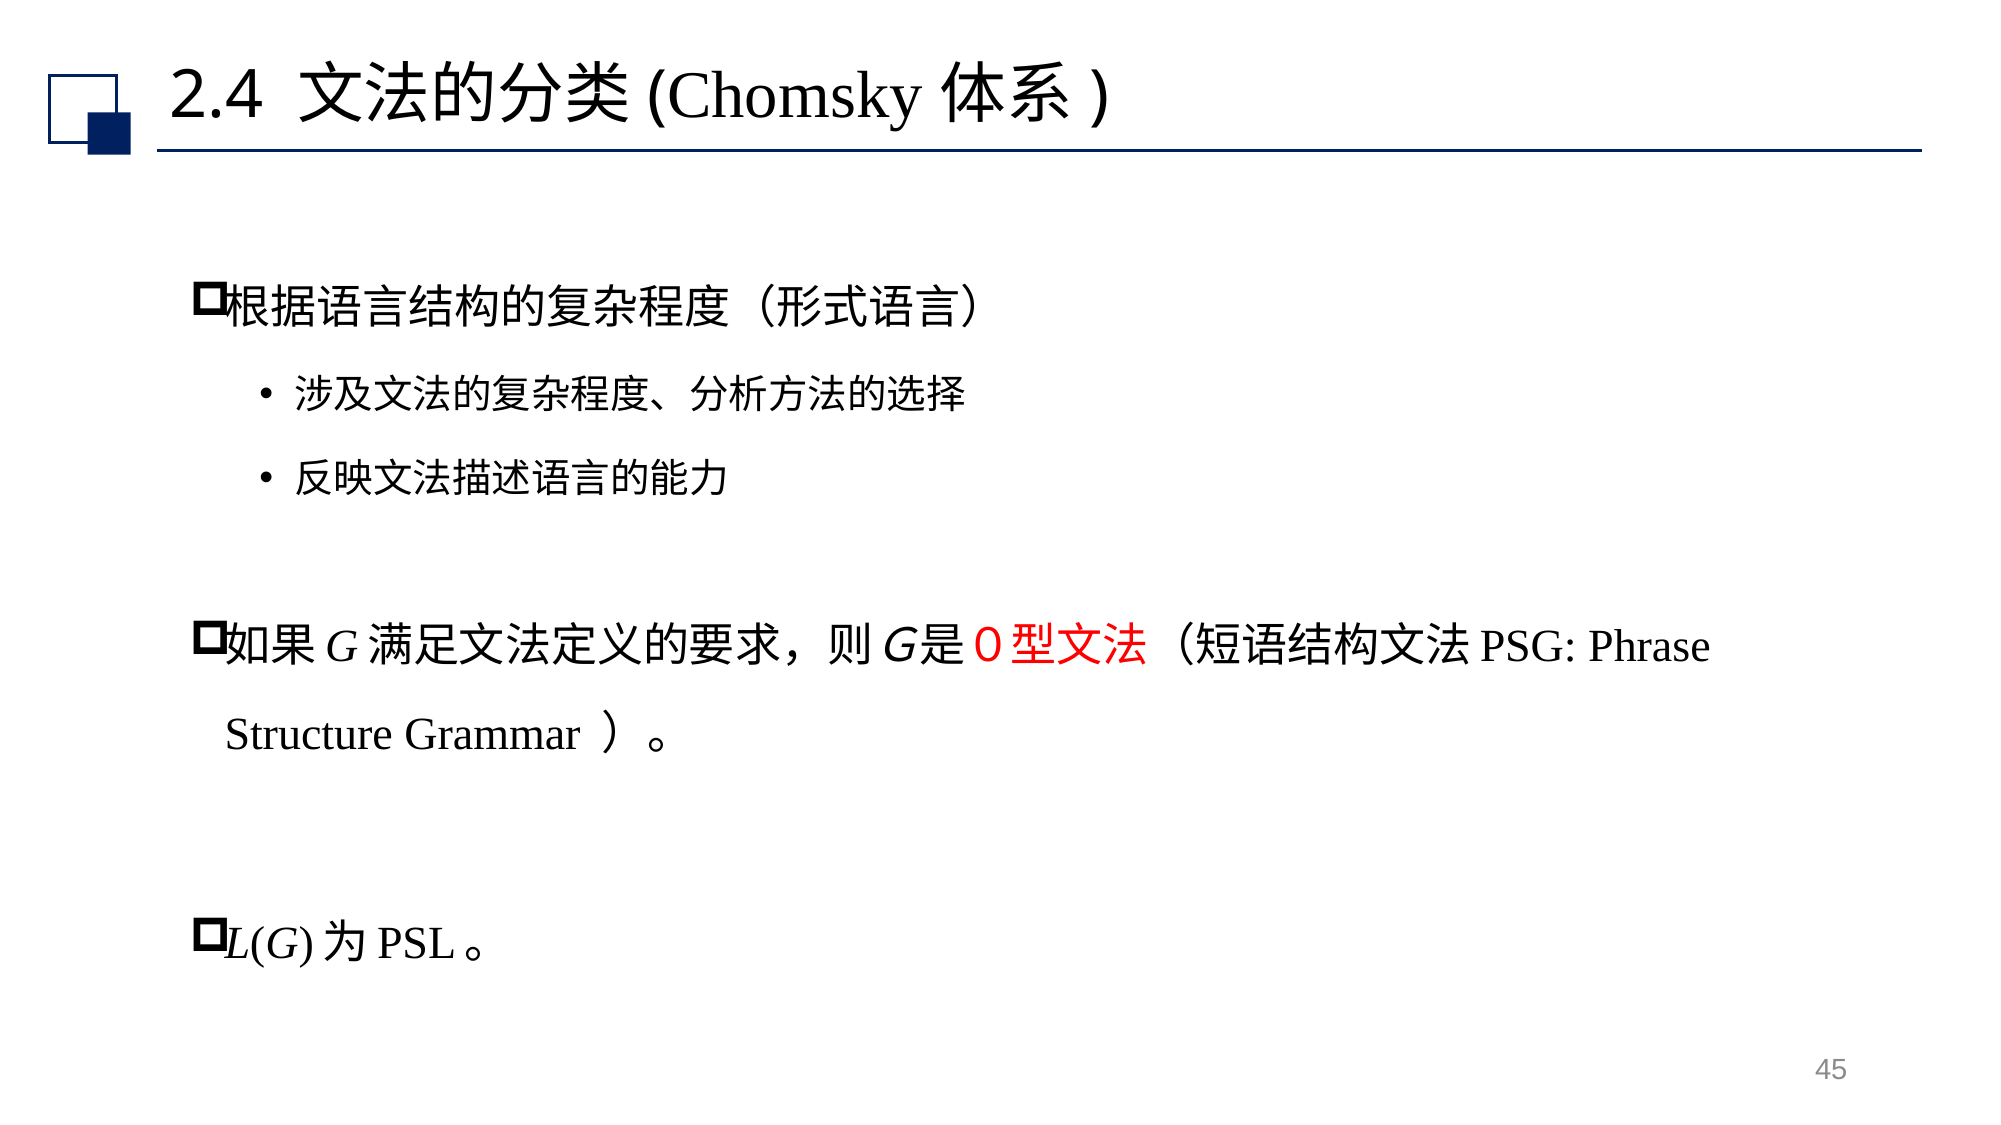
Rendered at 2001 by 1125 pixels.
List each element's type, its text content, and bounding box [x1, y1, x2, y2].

list 根据语言结构的复杂程度（形式语言） 涉及文法的复杂程度、分析方法的选择 反映文法描述语言的能力 如果G满足文法定义的要求，则Ｇ是０型文法（短语结构文法PSG: Phrase Structure Grammar ）。 L(G)为PSL。 [174, 236, 1780, 978]
title 2.4 文法的分类(Chomsky体系) [154, 50, 1880, 143]
slide_number 45 [1412, 1042, 1863, 1103]
